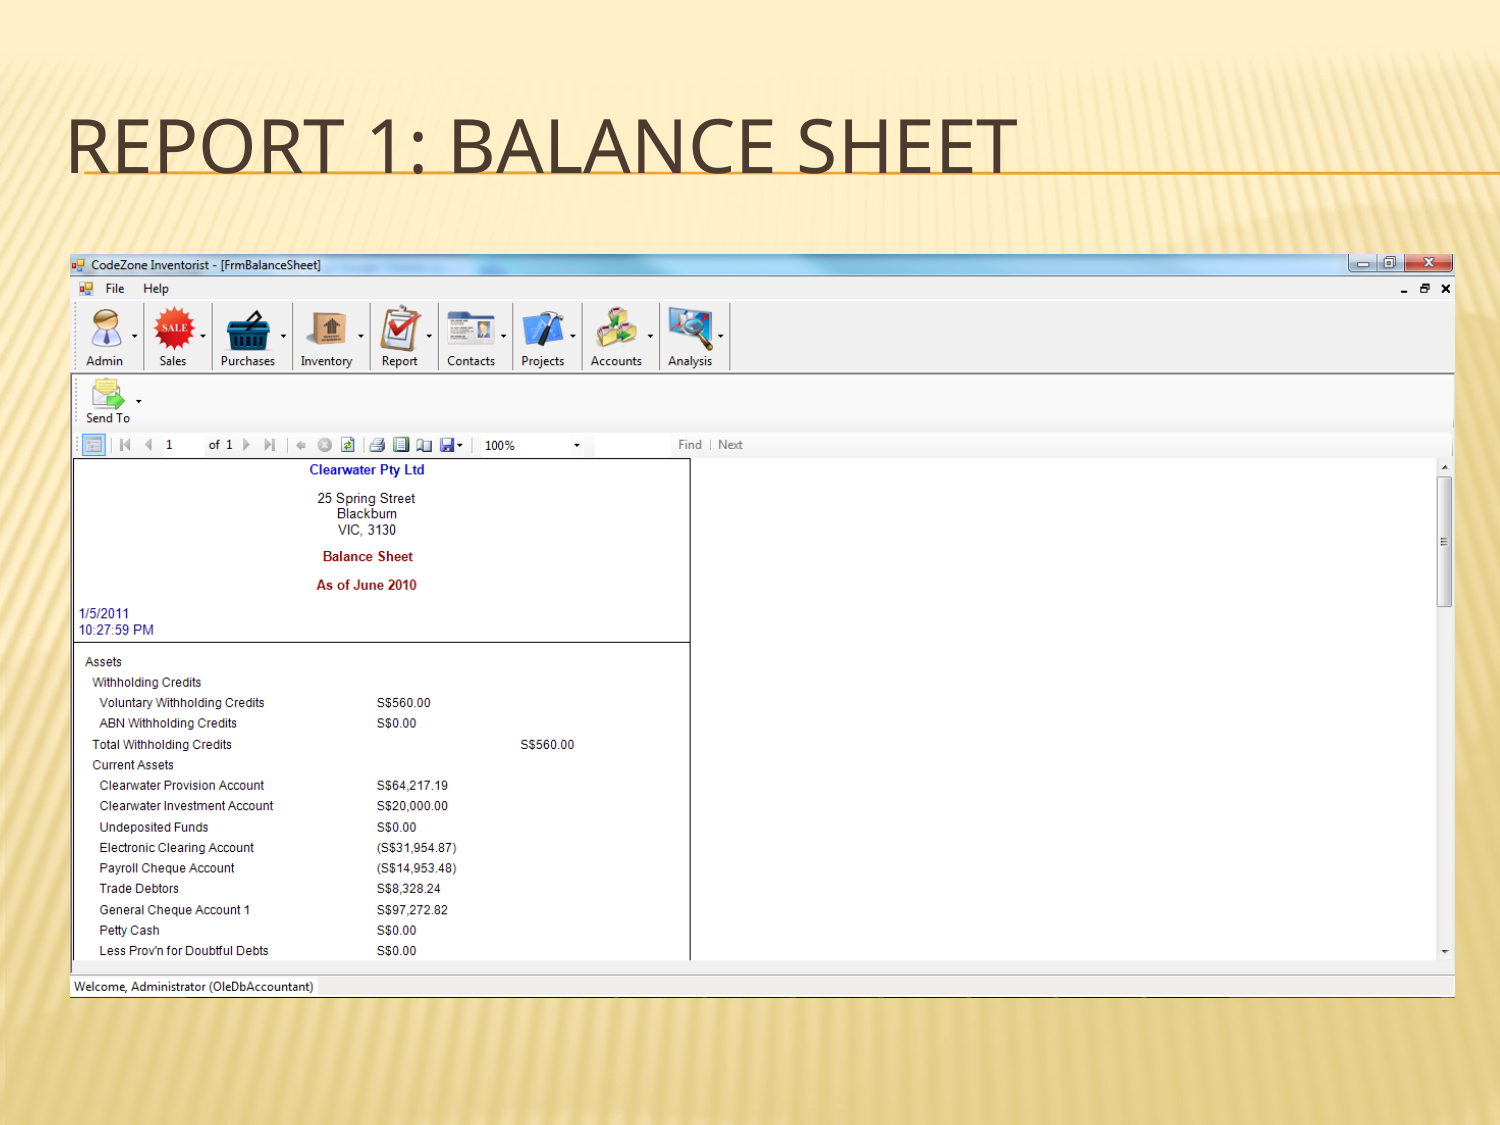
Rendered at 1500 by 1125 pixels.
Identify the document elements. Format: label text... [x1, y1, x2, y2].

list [70, 254, 1455, 998]
title Report 1: Balance Sheet [50, 75, 1475, 213]
